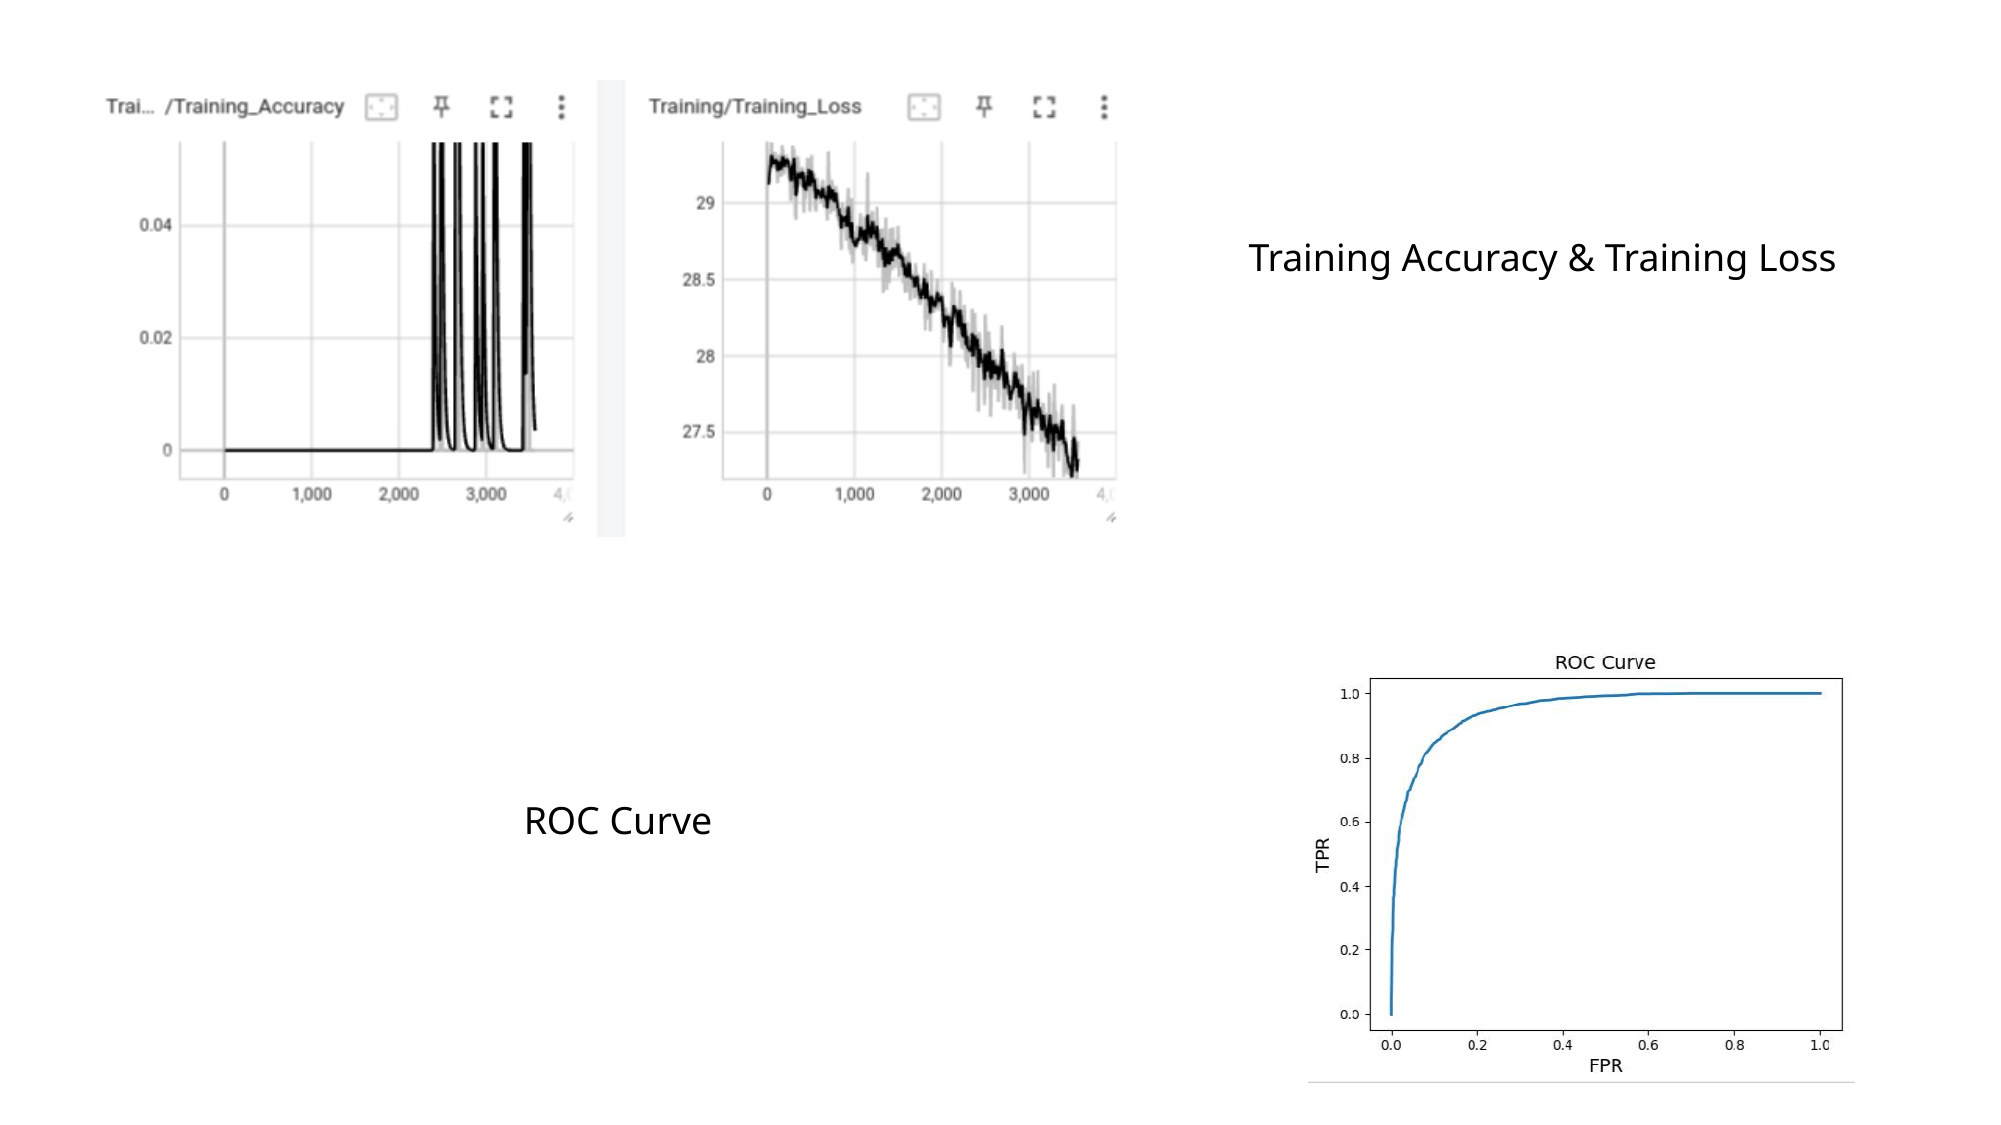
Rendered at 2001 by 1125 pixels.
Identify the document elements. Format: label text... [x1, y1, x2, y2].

text_box Training Accuracy & Training Loss [1208, 226, 1878, 286]
text_box ROC Curve [448, 789, 788, 849]
picture [1307, 646, 1855, 1083]
picture [91, 80, 1140, 537]
